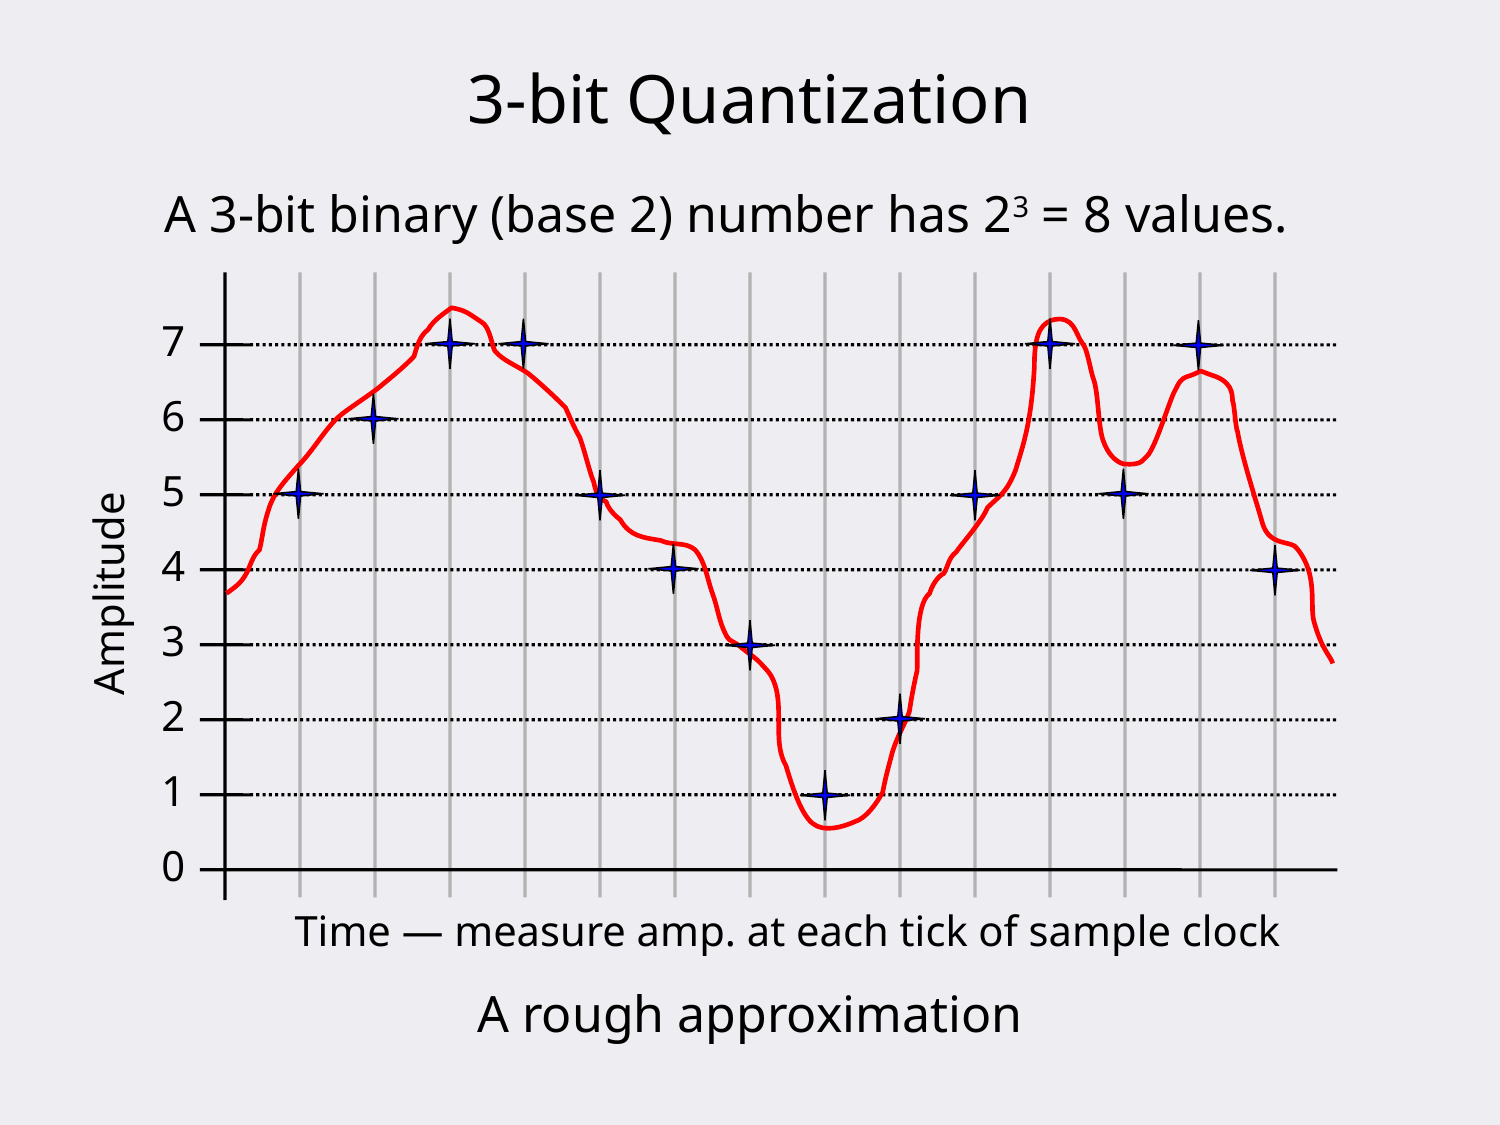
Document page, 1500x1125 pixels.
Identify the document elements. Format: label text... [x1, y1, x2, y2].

text_box Time — measure amp. at each tick of sample clock [200, 897, 1375, 963]
text_box Amplitude [75, 462, 132, 725]
text_box 3-bit Quantization [0, 49, 1500, 145]
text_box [273, 318, 1301, 821]
text_box A rough approximation [0, 974, 1500, 1050]
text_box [137, 272, 1338, 901]
text_box A 3-bit binary (base 2) number has 23 = 8 values. [150, 174, 1463, 250]
